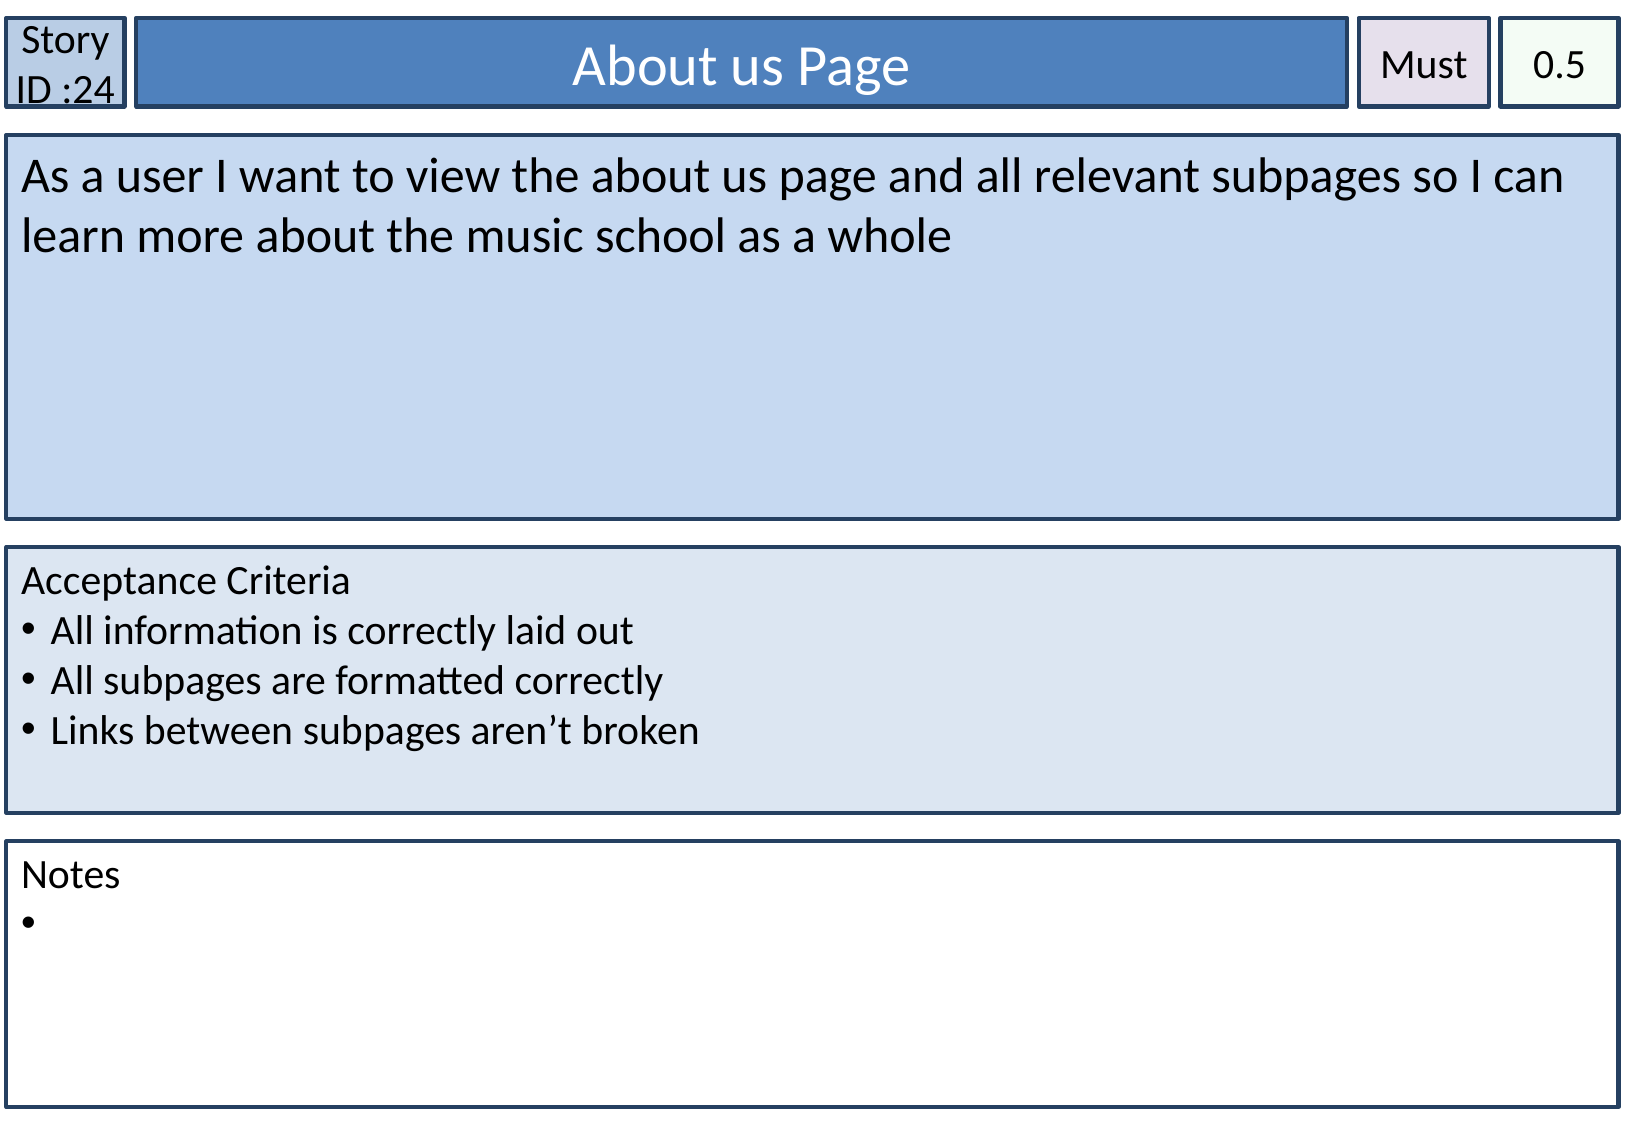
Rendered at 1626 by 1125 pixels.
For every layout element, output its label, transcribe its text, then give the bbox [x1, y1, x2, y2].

text_box 0.5 [1498, 16, 1621, 109]
text_box Acceptance Criteria All information is correctly laid out All subpages are formatted correctly Links between subpages aren’t broken [4, 545, 1621, 815]
text_box Must [1357, 16, 1491, 109]
text_box Story ID :24 [4, 16, 127, 109]
text_box As a user I want to view the about us page and all relevant subpages so I can learn more about the music school as a whole [4, 133, 1621, 521]
text_box Notes [4, 839, 1621, 1109]
text_box About us Page [134, 16, 1349, 109]
